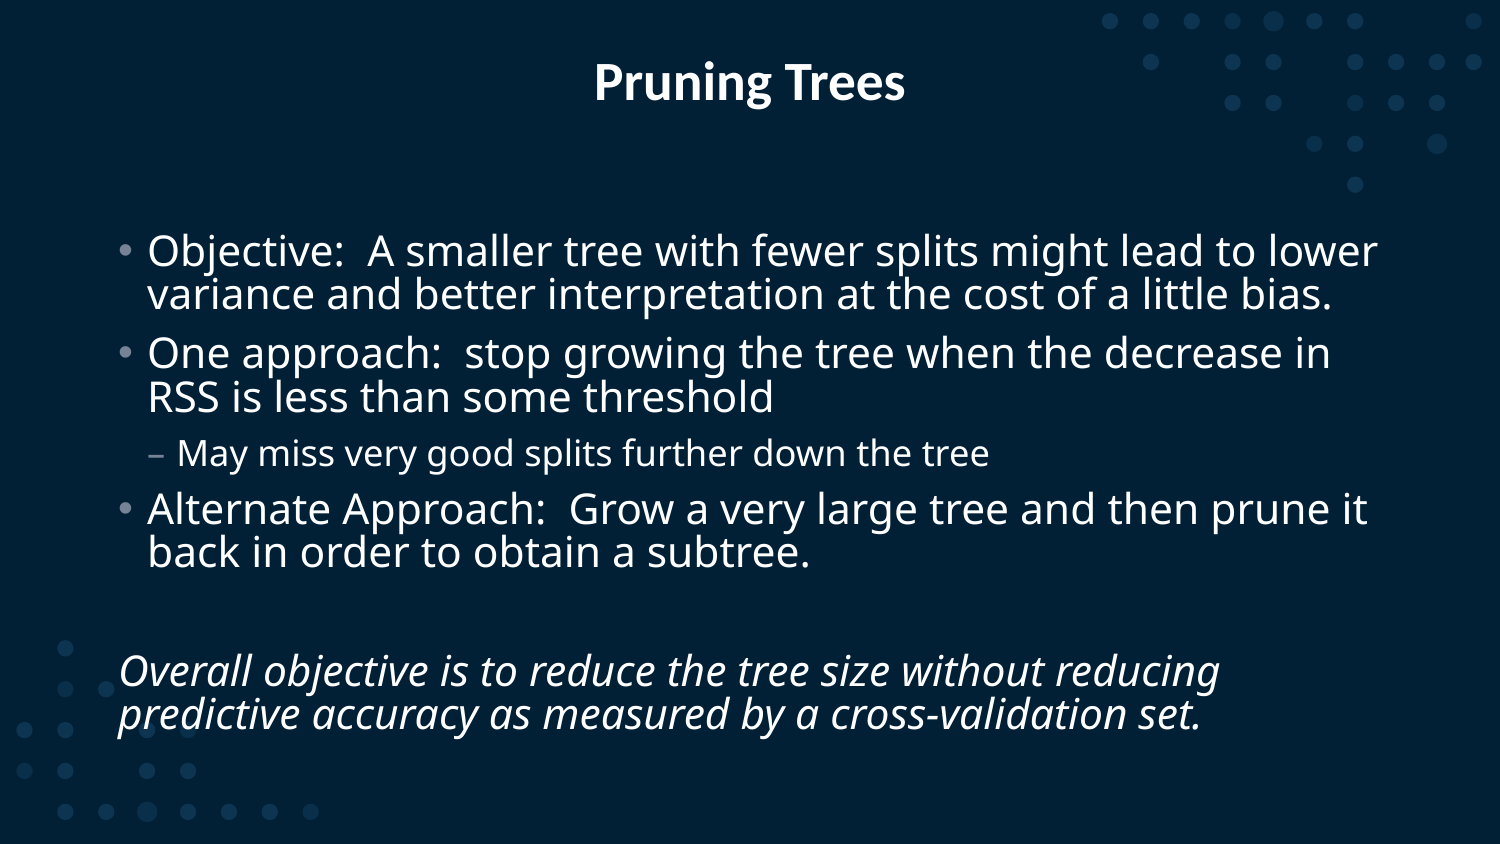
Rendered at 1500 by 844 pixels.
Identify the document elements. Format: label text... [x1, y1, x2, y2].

list Objective: A smaller tree with fewer splits might lead to lower variance and better interpretation at the cost of a little bias. One approach: stop growing the tree when the decrease in RSS is less than some threshold May miss very good splits further down the tree Alternate Approach: Grow a very large tree and then prune it back in order to obtain a subtree. Overall objective is to reduce the tree size without reducing predictive accuracy as measured by a cross-validation set. [103, 224, 1397, 760]
title Pruning Trees [103, 44, 1397, 120]
